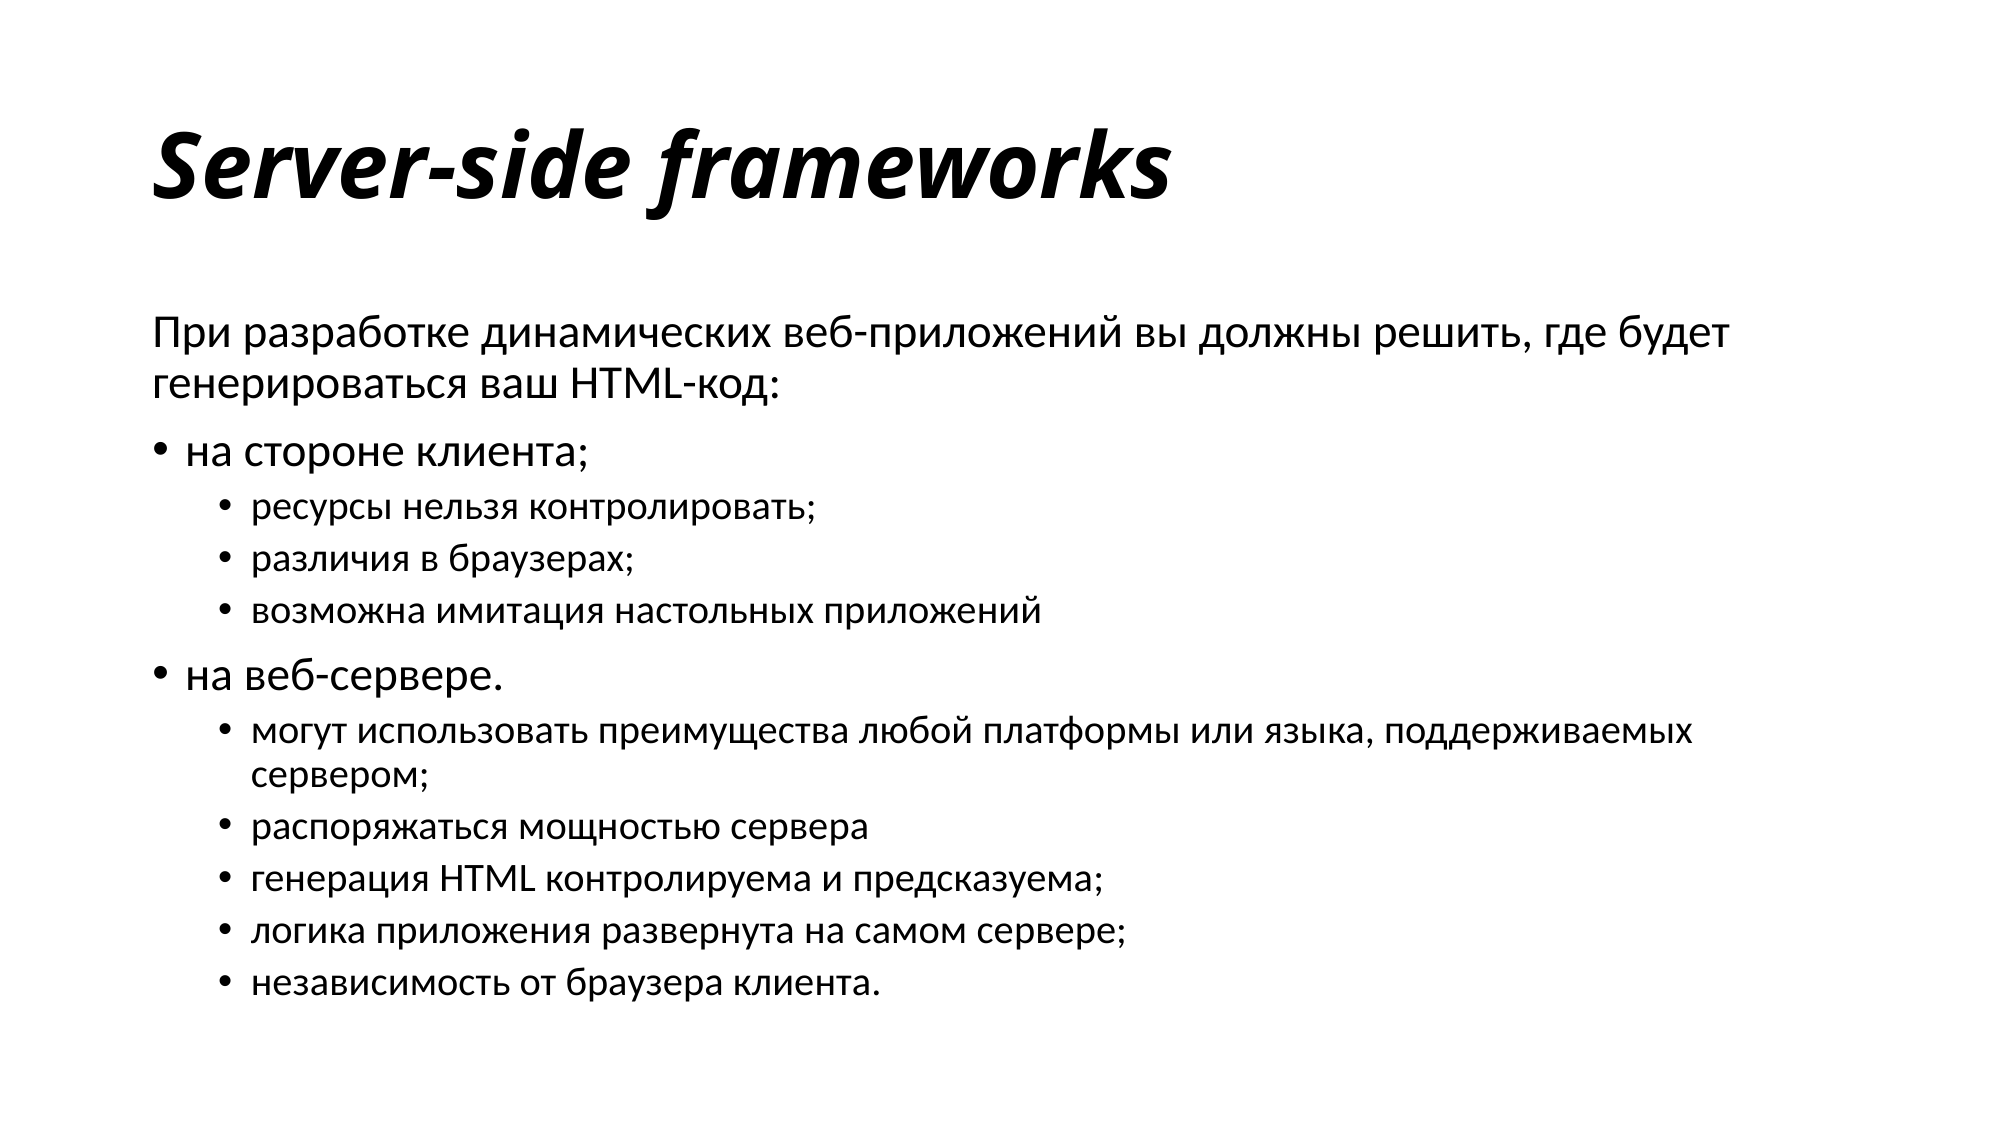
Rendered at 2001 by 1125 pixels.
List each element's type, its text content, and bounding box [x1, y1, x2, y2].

list При разработке динамических веб-приложений вы должны решить, где будет генерироваться ваш HTML-код: на стороне клиента; ресурсы нельзя контролировать; различия в браузерах; возможна имитация настольных приложений на веб-сервере. могут использовать преимущества любой платформы или языка, поддерживаемых сервером; распоряжаться мощностью сервера генерация HTML контролируема и предсказуема; логика приложения развернута на самом сервере; независимость от браузера клиента. [137, 299, 1863, 1014]
title Server-side frameworks [137, 59, 1863, 278]
